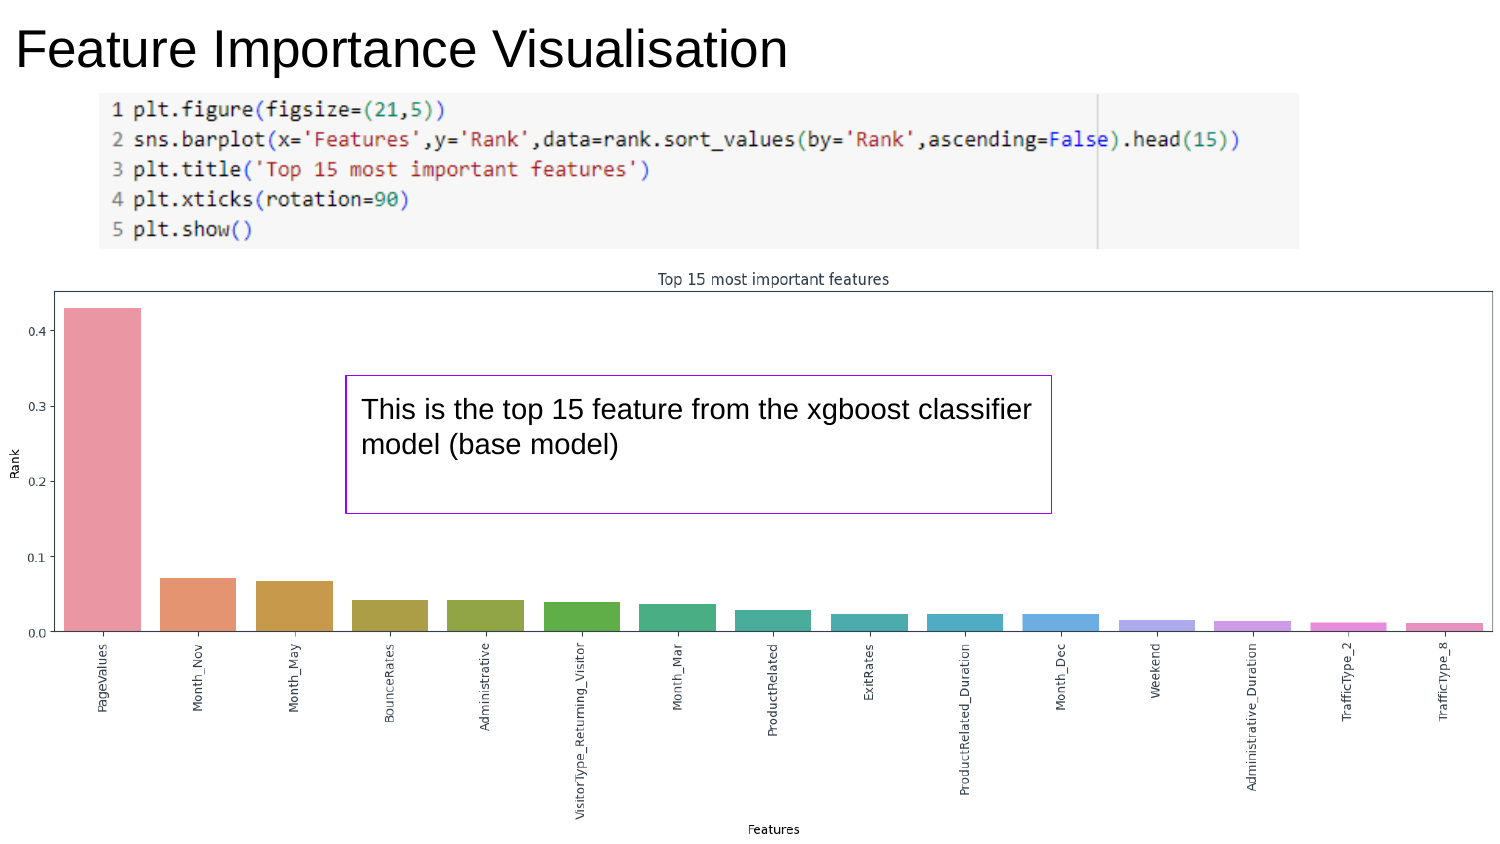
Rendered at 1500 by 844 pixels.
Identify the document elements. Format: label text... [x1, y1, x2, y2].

picture [99, 93, 1299, 249]
picture [0, 263, 1500, 844]
title Feature Importance Visualisation [0, 0, 1398, 94]
